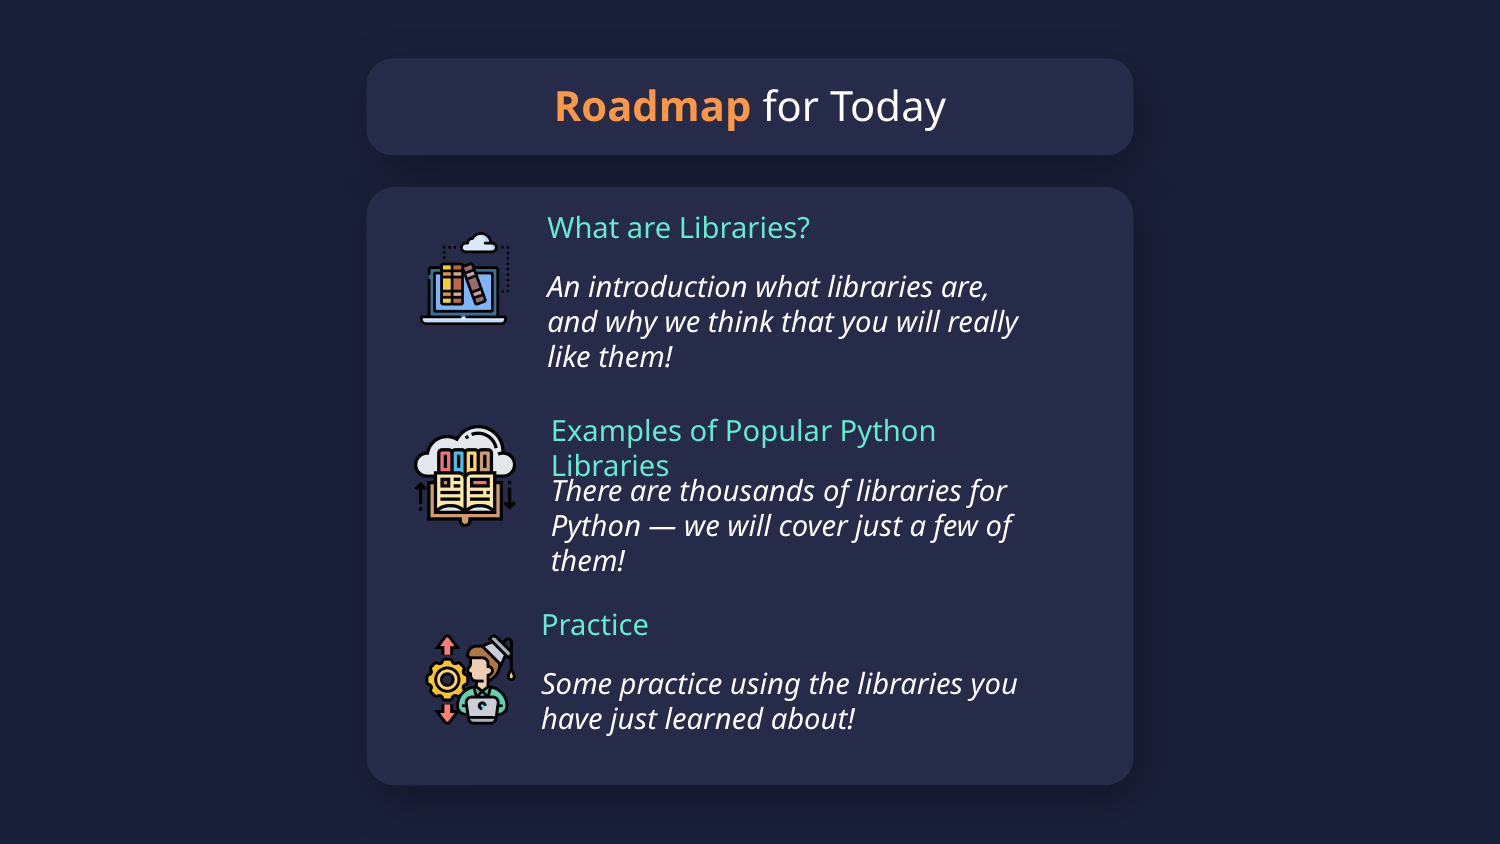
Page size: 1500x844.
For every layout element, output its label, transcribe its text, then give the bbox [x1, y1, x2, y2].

picture [423, 633, 517, 727]
text_box Examples of Popular Python Libraries [535, 397, 999, 457]
picture [413, 424, 516, 527]
title Roadmap for Today [419, 58, 1081, 152]
picture [417, 231, 511, 325]
text_box Practice [526, 591, 927, 650]
text_box An introduction what libraries are, and why we think that you will really like them! [532, 253, 1035, 389]
text_box Some practice using the libraries you have just learned about! [526, 650, 1054, 751]
text_box There are thousands of libraries for Python — we will cover just a few of them! [535, 457, 1064, 592]
text_box What are Libraries? [532, 193, 934, 253]
